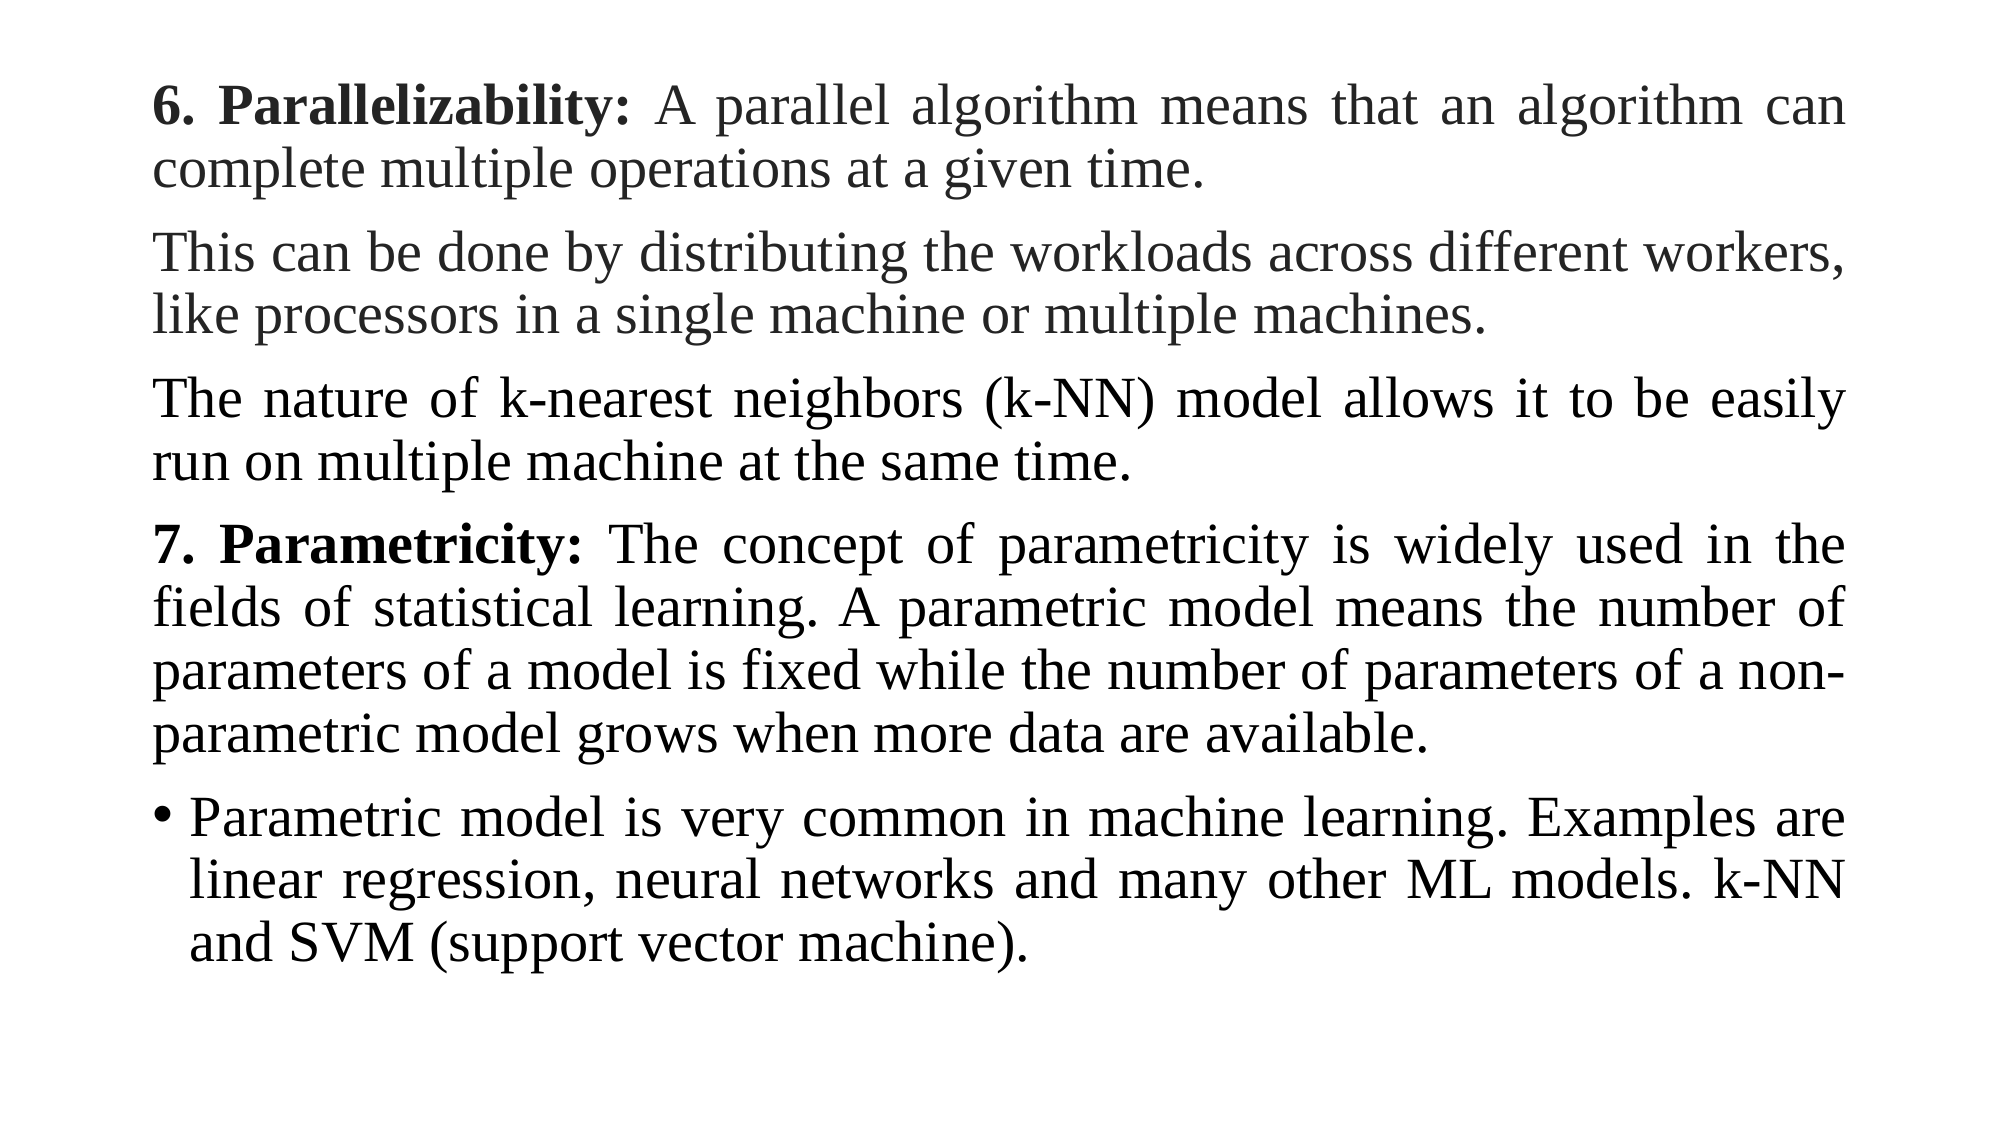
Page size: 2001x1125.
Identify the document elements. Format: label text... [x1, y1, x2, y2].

list 6. Parallelizability: A parallel algorithm means that an algorithm can complete multiple operations at a given time. This can be done by distributing the workloads across different workers, like processors in a single machine or multiple machines. The nature of k-nearest neighbors (k-NN) model allows it to be easily run on multiple machine at the same time. 7. Parametricity: The concept of parametricity is widely used in the fields of statistical learning. A parametric model means the number of parameters of a model is fixed while the number of parameters of a non-parametric model grows when more data are available. Parametric model is very common in machine learning. Examples are linear regression, neural networks and many other ML models. k-NN and SVM (support vector machine). [137, 66, 1863, 1014]
